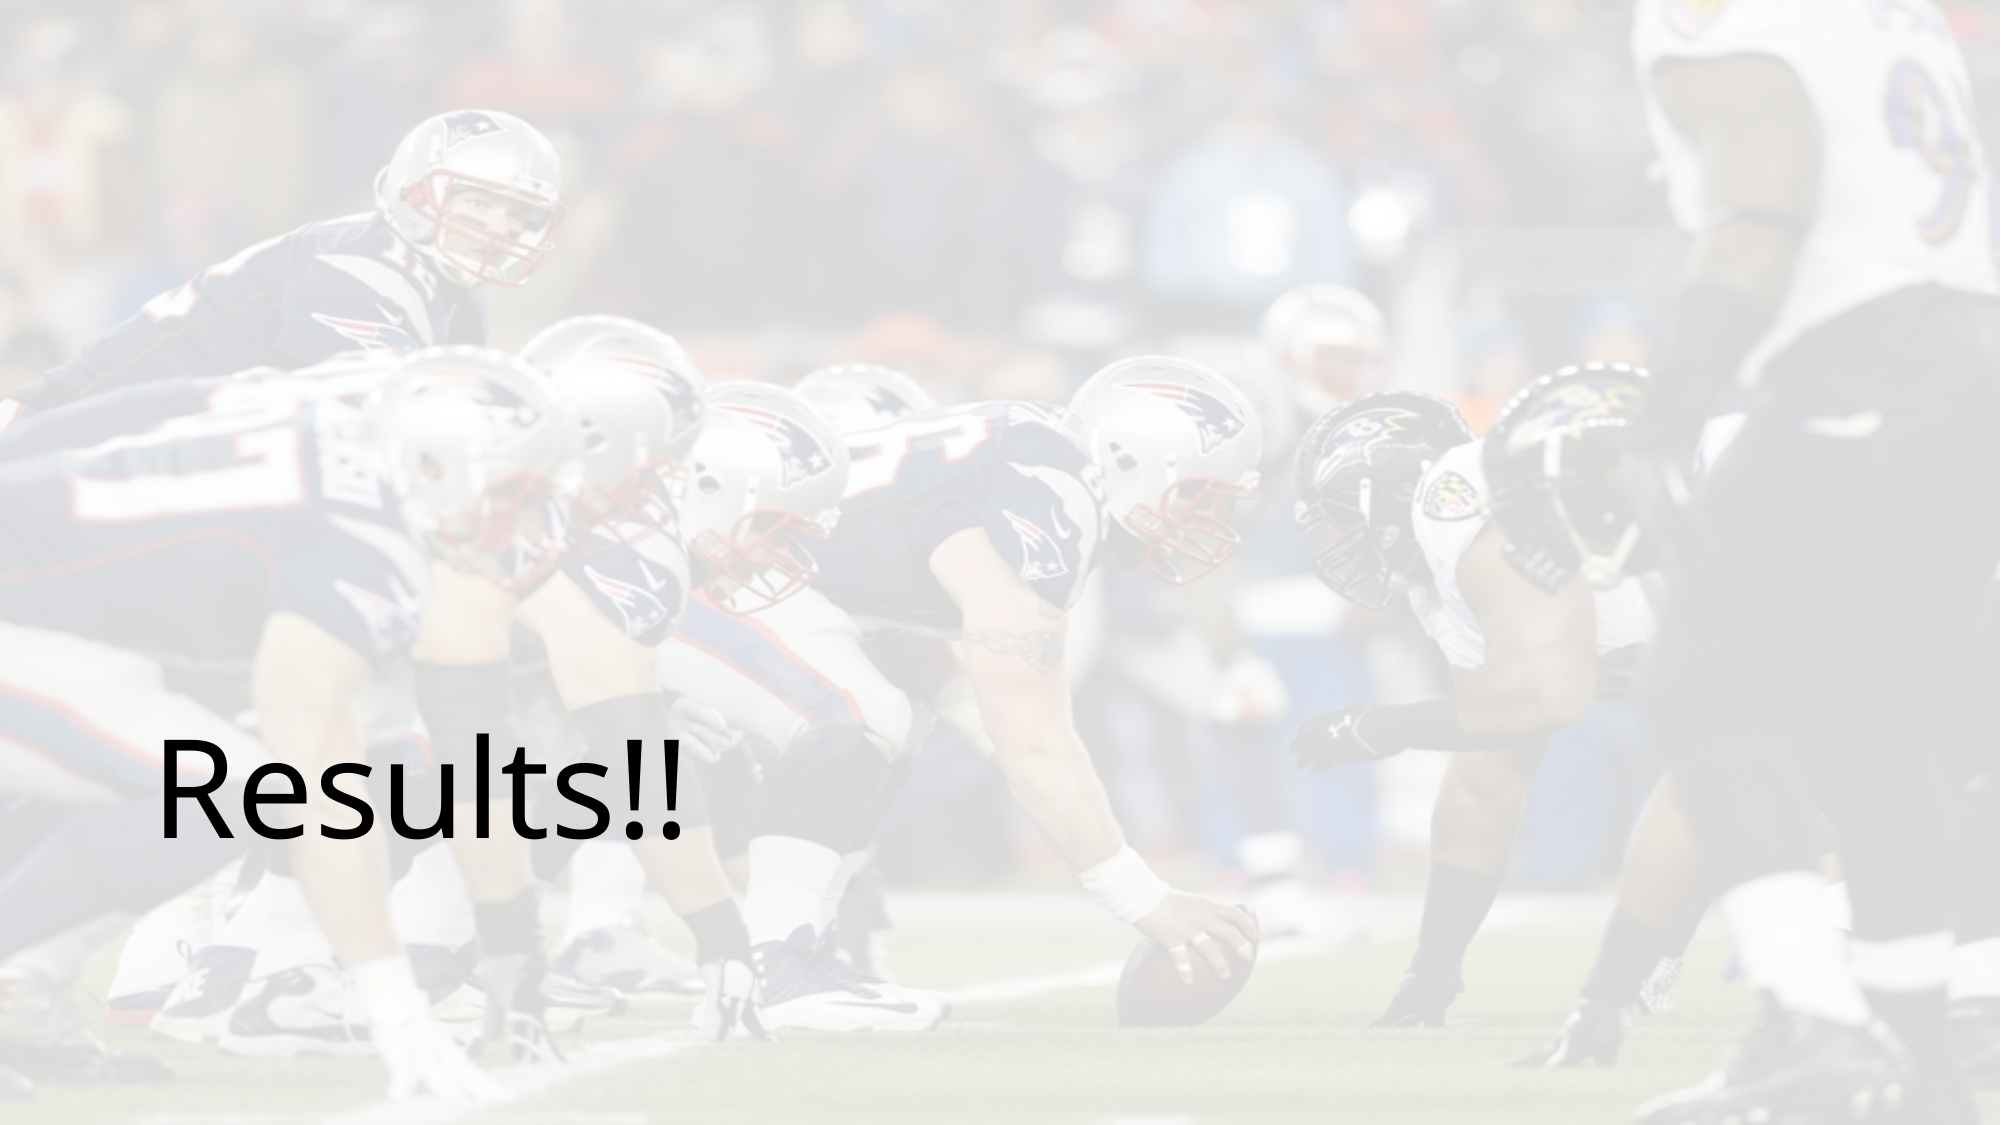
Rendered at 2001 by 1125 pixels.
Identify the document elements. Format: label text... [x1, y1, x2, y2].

title Results!! [136, 407, 1862, 876]
